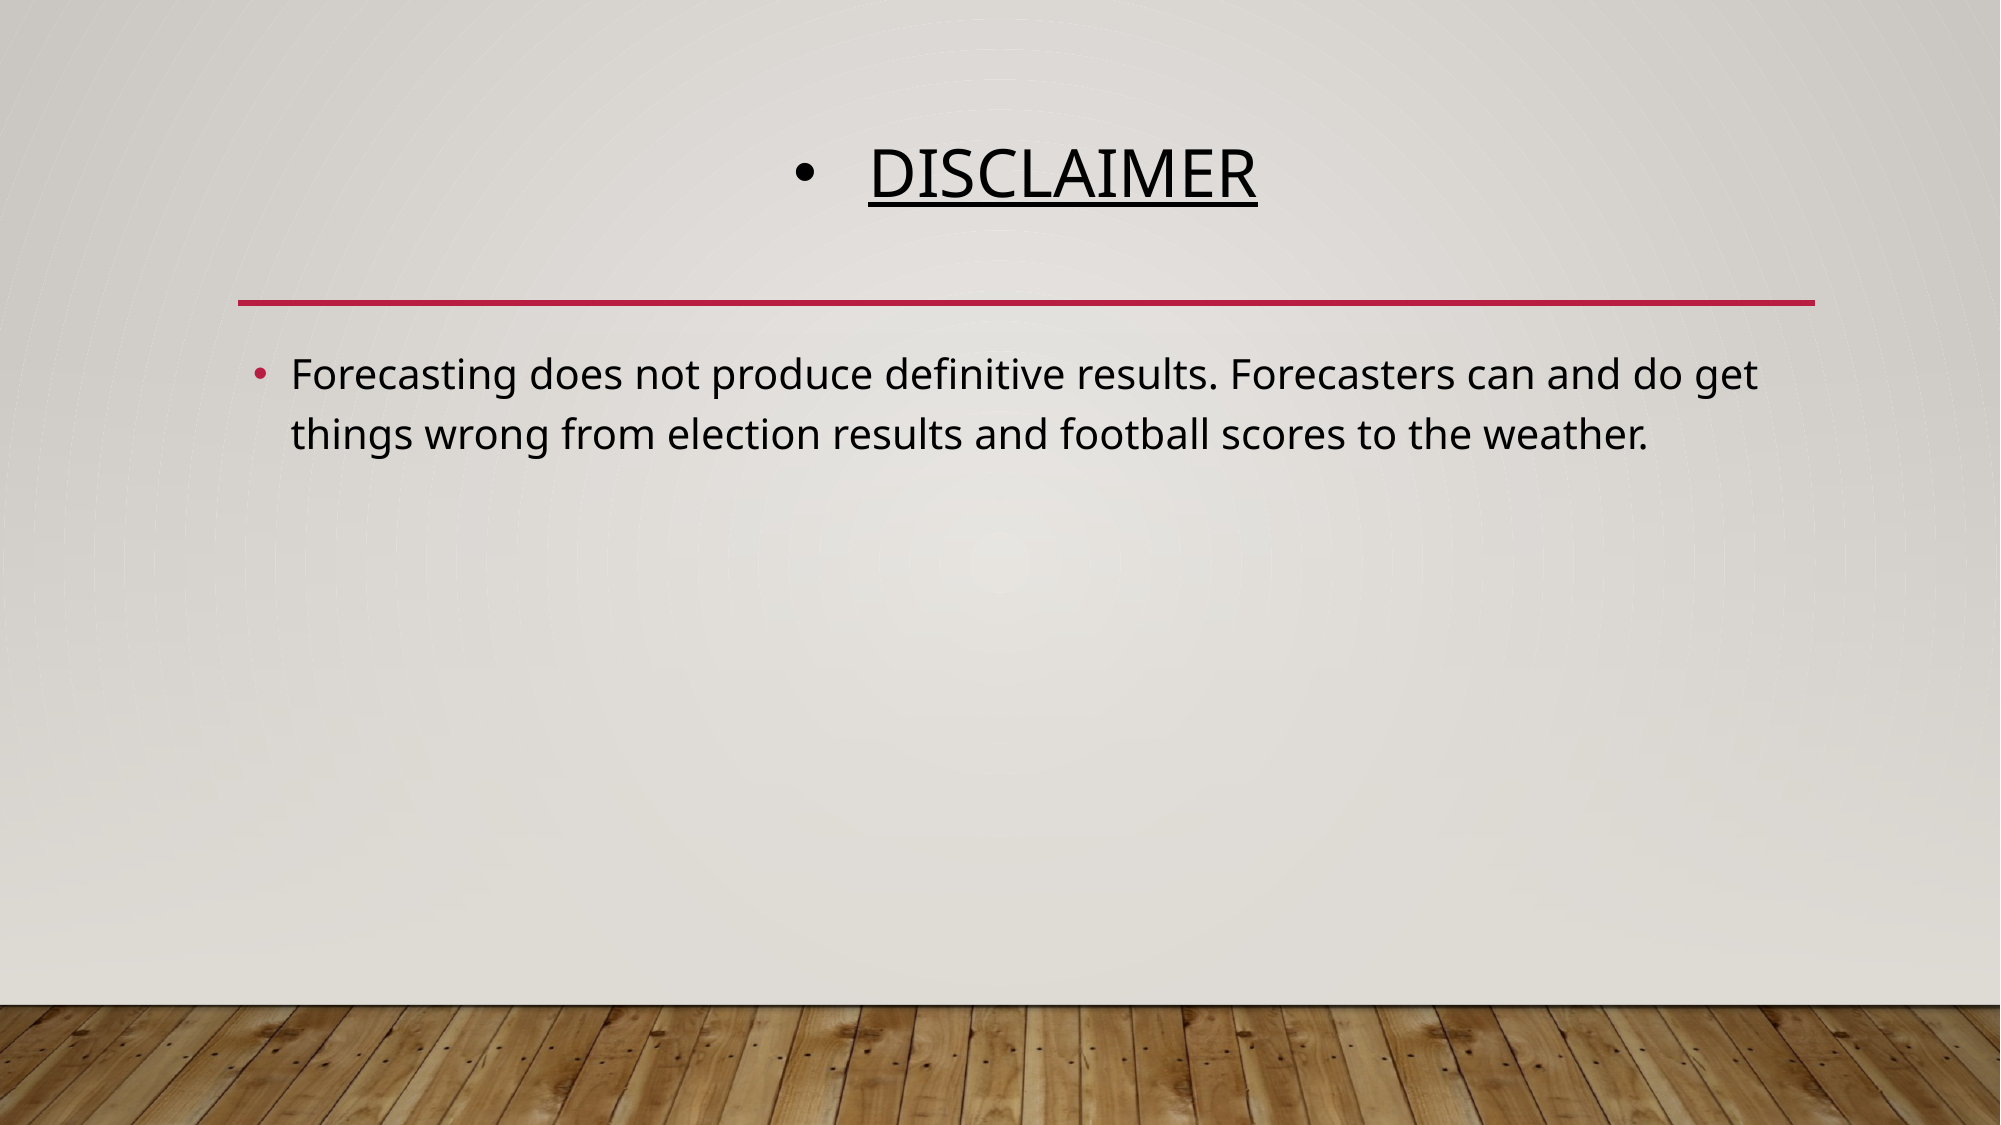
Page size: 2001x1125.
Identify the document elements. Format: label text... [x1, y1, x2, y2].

picture [0, 1005, 2000, 1125]
list Forecasting does not produce definitive results. Forecasters can and do get things wrong from election results and football scores to the weather. [238, 330, 1814, 897]
title disclaimer [238, 131, 1814, 305]
